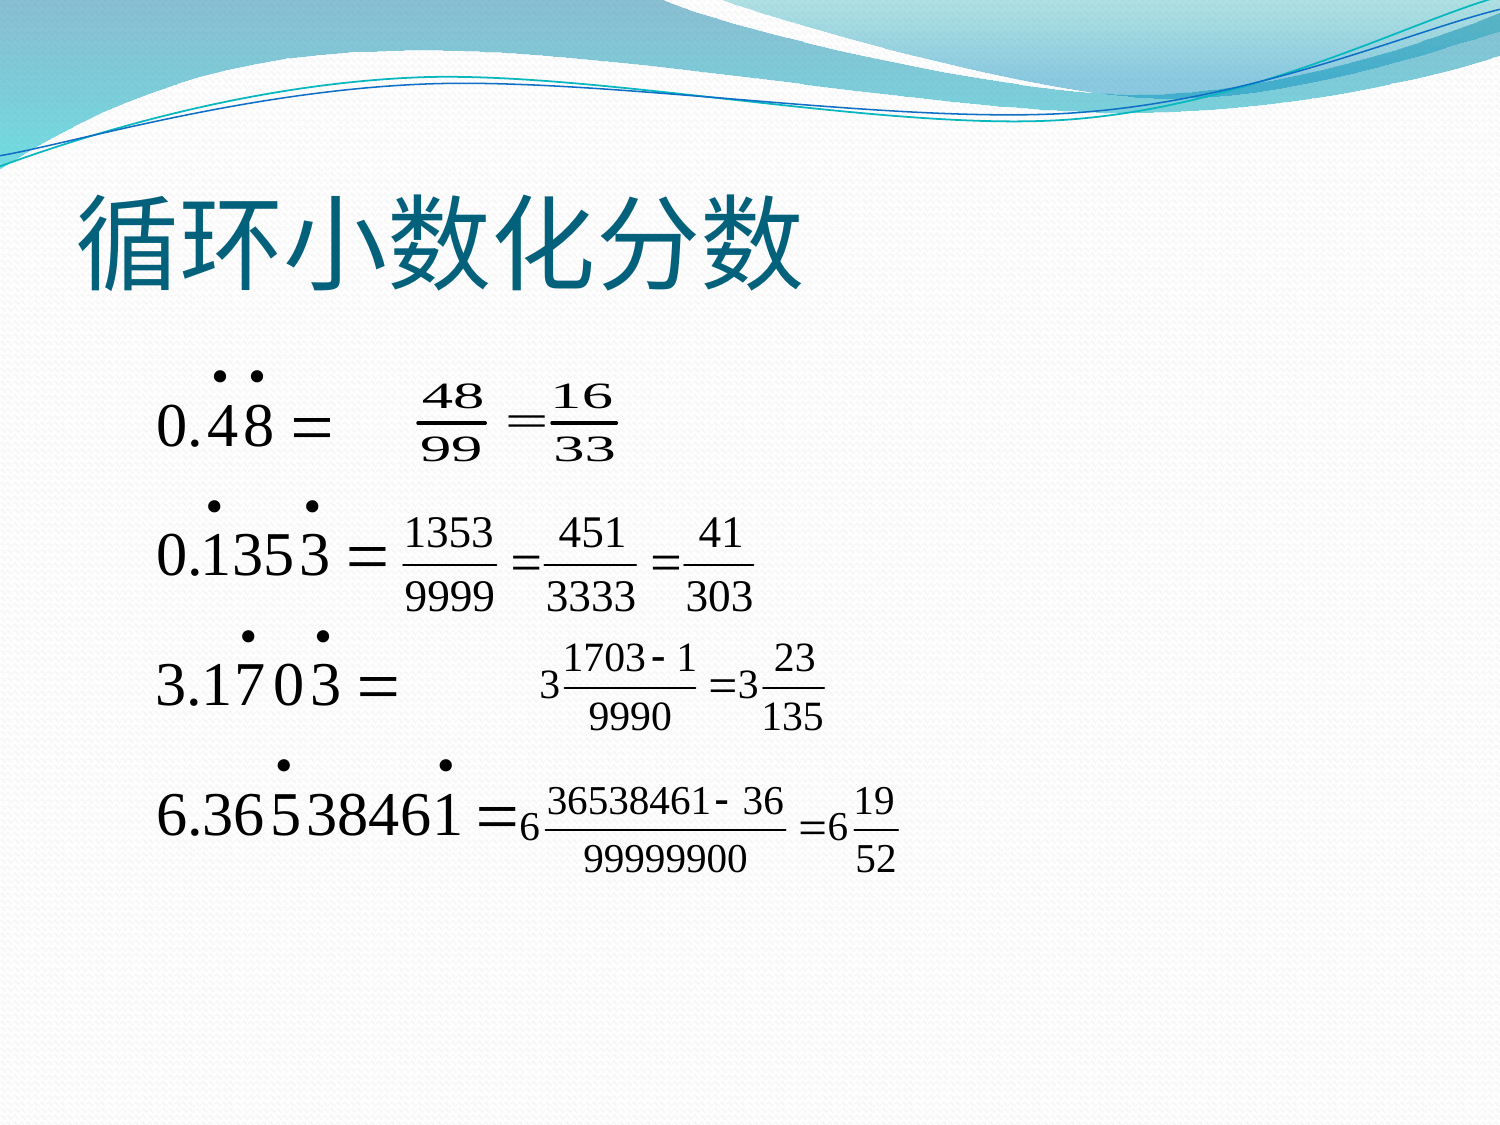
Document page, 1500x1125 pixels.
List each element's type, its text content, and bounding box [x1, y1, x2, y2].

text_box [395, 504, 762, 622]
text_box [407, 373, 632, 470]
title 循环小数化分数 [75, 115, 1425, 303]
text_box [534, 631, 833, 740]
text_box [513, 774, 909, 882]
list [147, 349, 517, 849]
